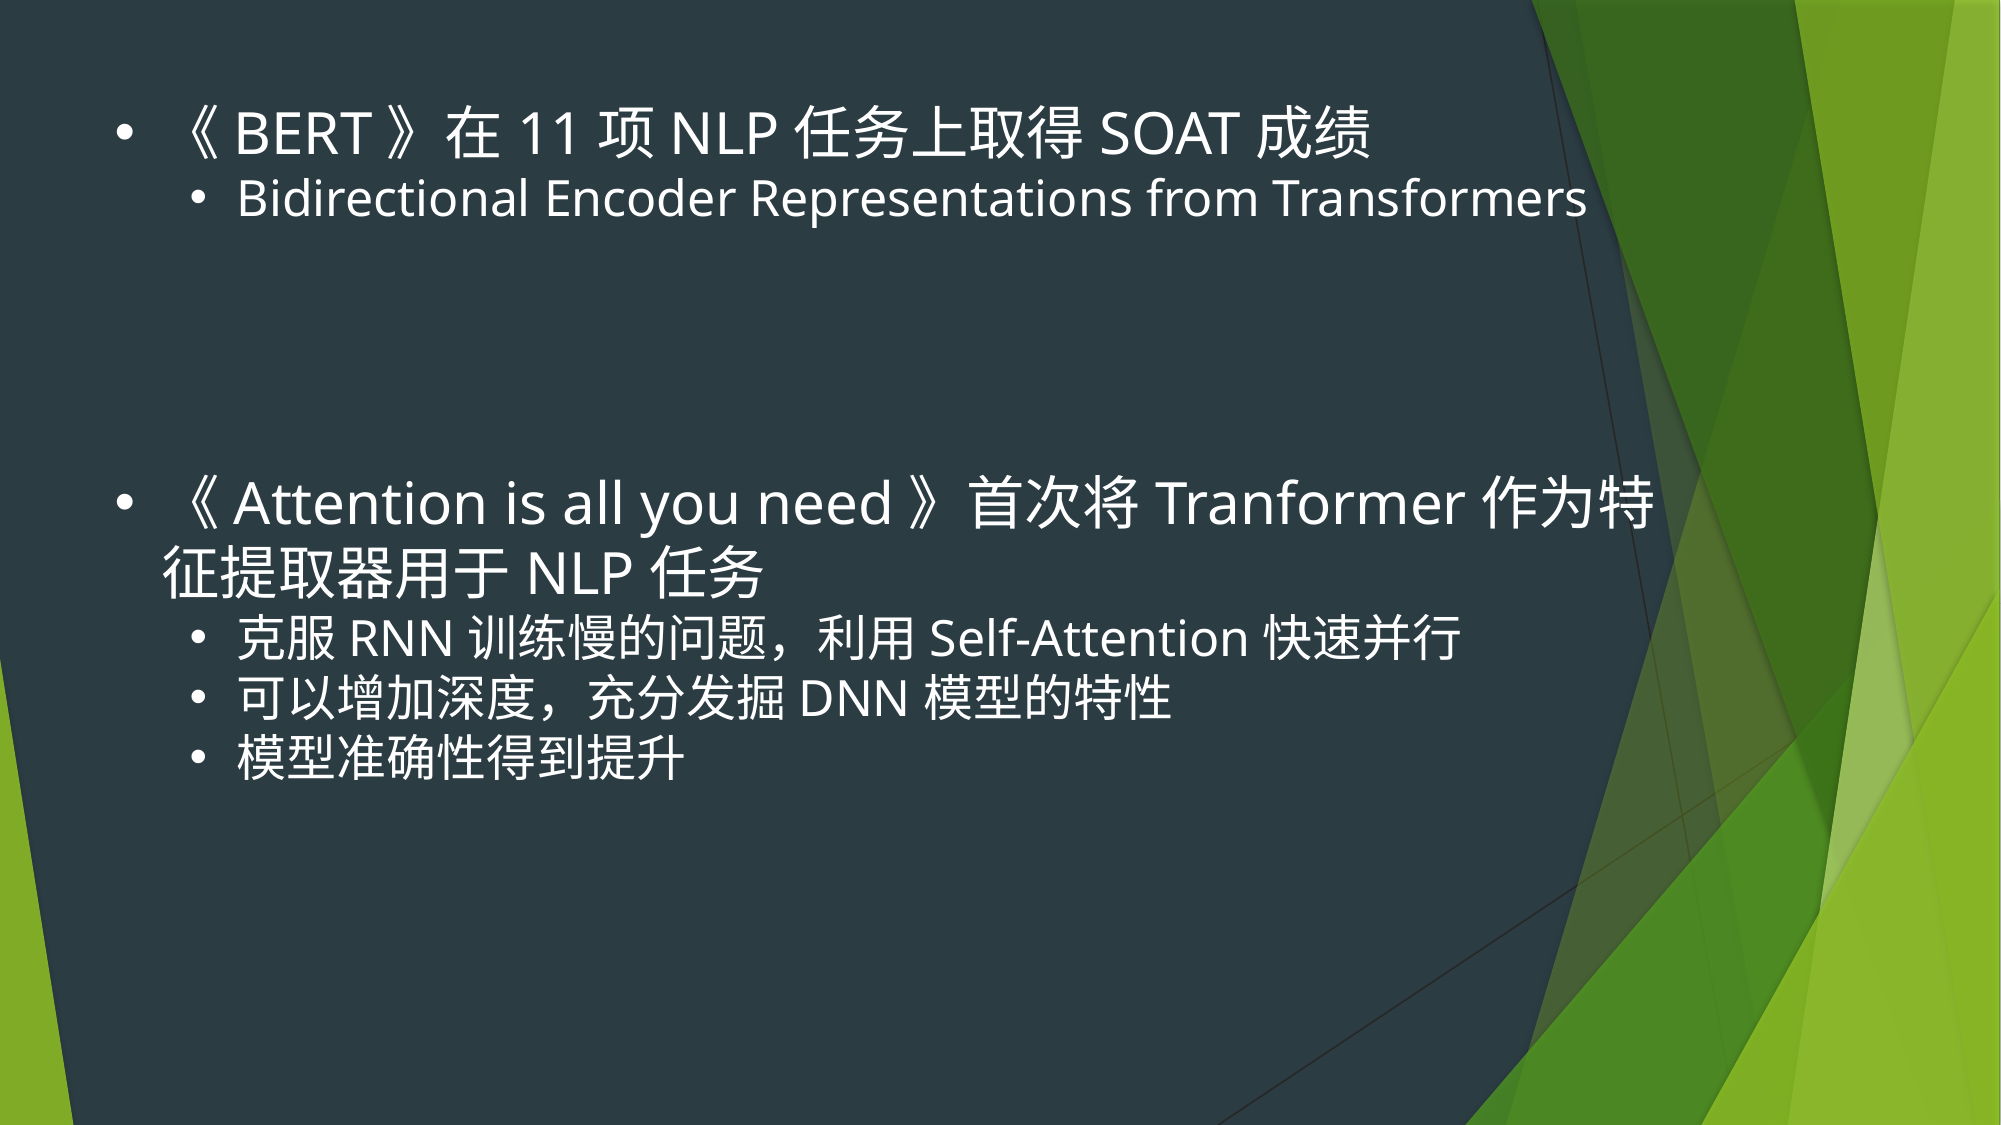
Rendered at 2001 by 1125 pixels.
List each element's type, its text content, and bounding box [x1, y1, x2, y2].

text_box 《BERT》在11项NLP任务上取得SOAT成绩 Bidirectional Encoder Representations from Transformers 《Attention is all you need》首次将Tranformer作为特征提取器用于NLP任务 克服RNN训练慢的问题，利用Self-Attention快速并行 可以增加深度，充分发掘DNN模型的特性 模型准确性得到提升 [99, 89, 1718, 794]
